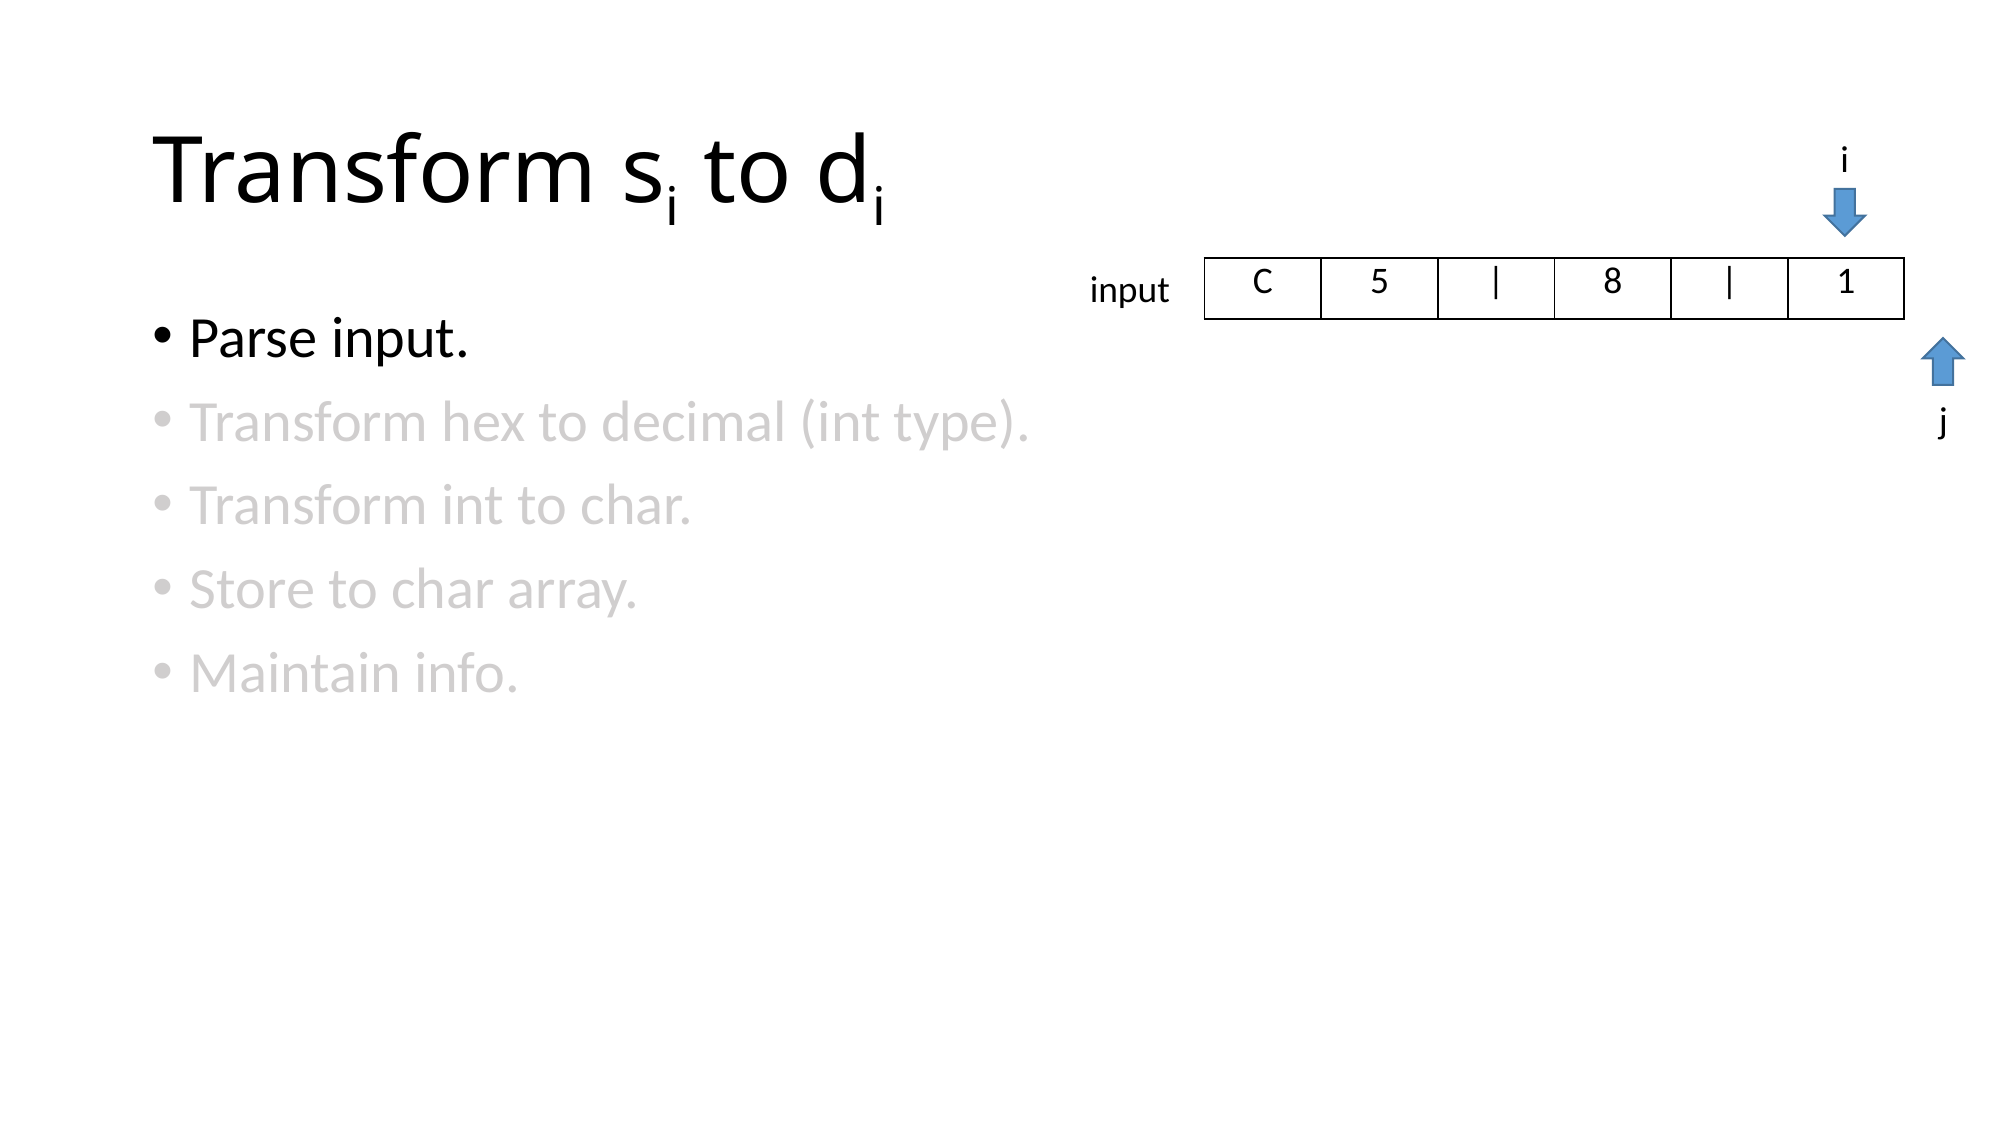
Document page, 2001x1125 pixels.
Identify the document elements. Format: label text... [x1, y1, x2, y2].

table_header C [1205, 259, 1320, 318]
table_header | [1672, 259, 1787, 318]
table_header | [1439, 259, 1554, 318]
table_header 5 [1322, 259, 1437, 318]
title Transform si to di [137, 59, 1863, 278]
text_box input [1075, 257, 1186, 318]
list Parse input. Transform hex to decimal (int type). Transform int to char. Store to char array. Maintain info. [137, 299, 1863, 1014]
text_box [1822, 188, 1868, 238]
text_box j [1924, 388, 1963, 449]
text_box [1920, 336, 1966, 386]
text_box i [1825, 127, 1864, 188]
table_header 1 [1789, 259, 1903, 318]
table_header 8 [1555, 259, 1670, 318]
